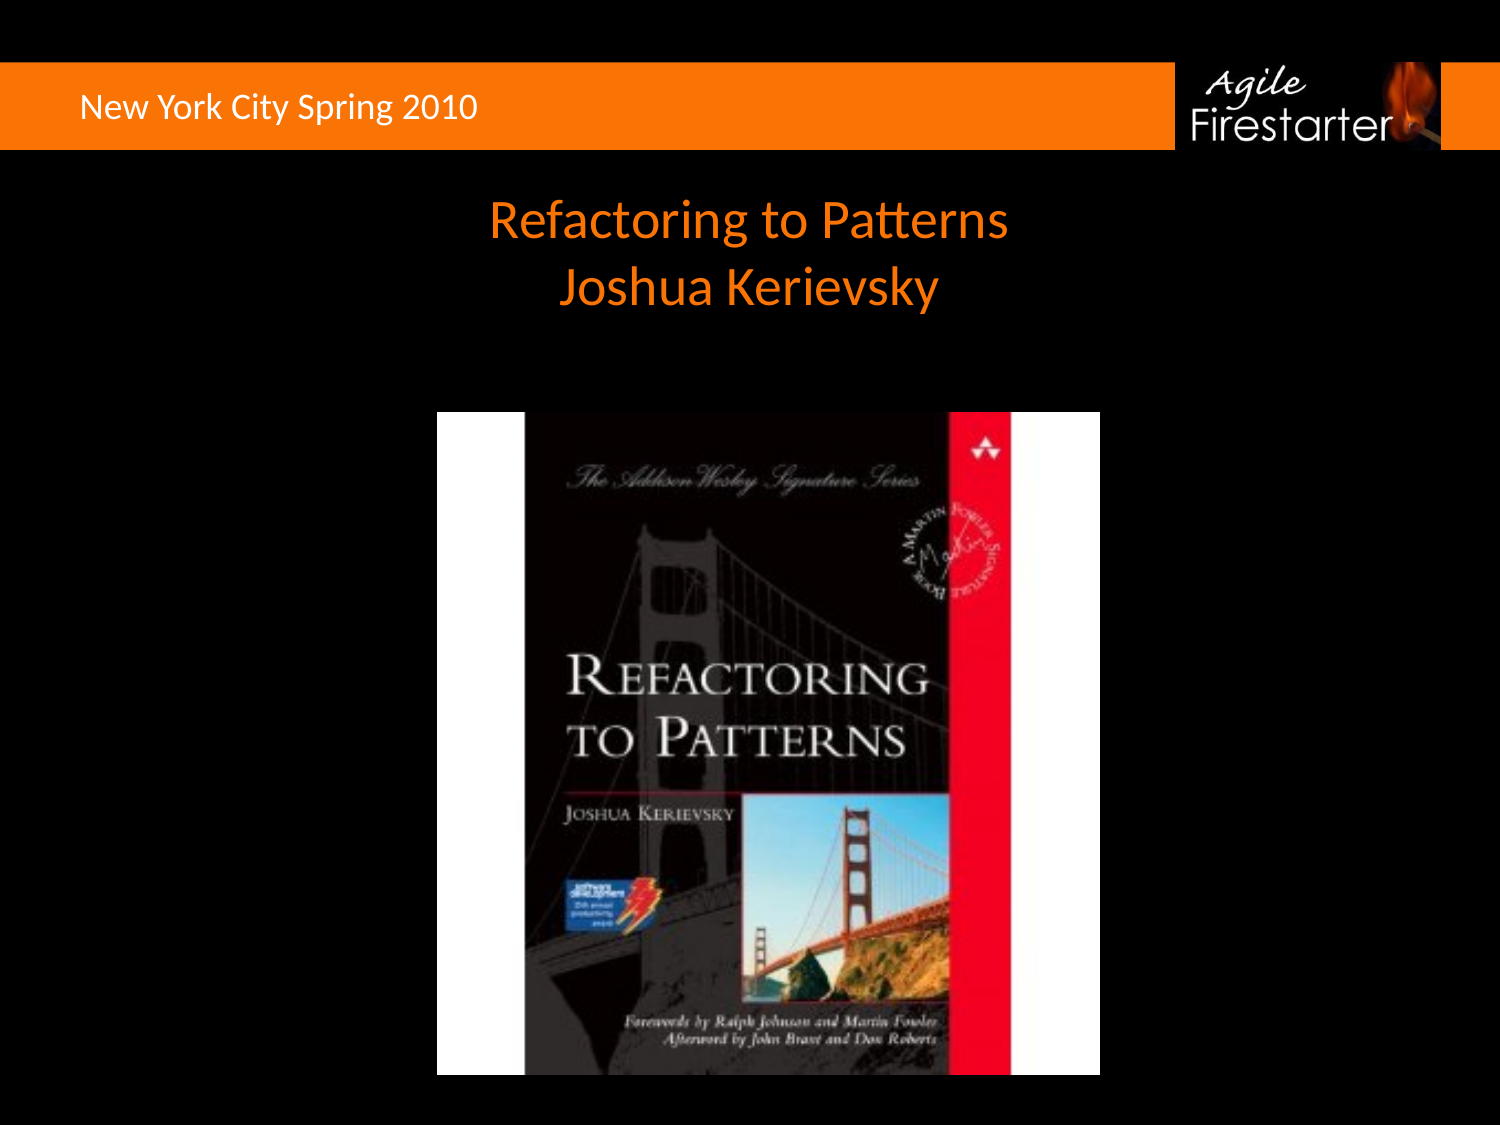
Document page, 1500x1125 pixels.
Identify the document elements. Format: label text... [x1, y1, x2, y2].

title Refactoring to Patterns Joshua Kerievsky [75, 174, 1425, 325]
picture [437, 412, 1101, 1076]
picture [1175, 62, 1441, 151]
